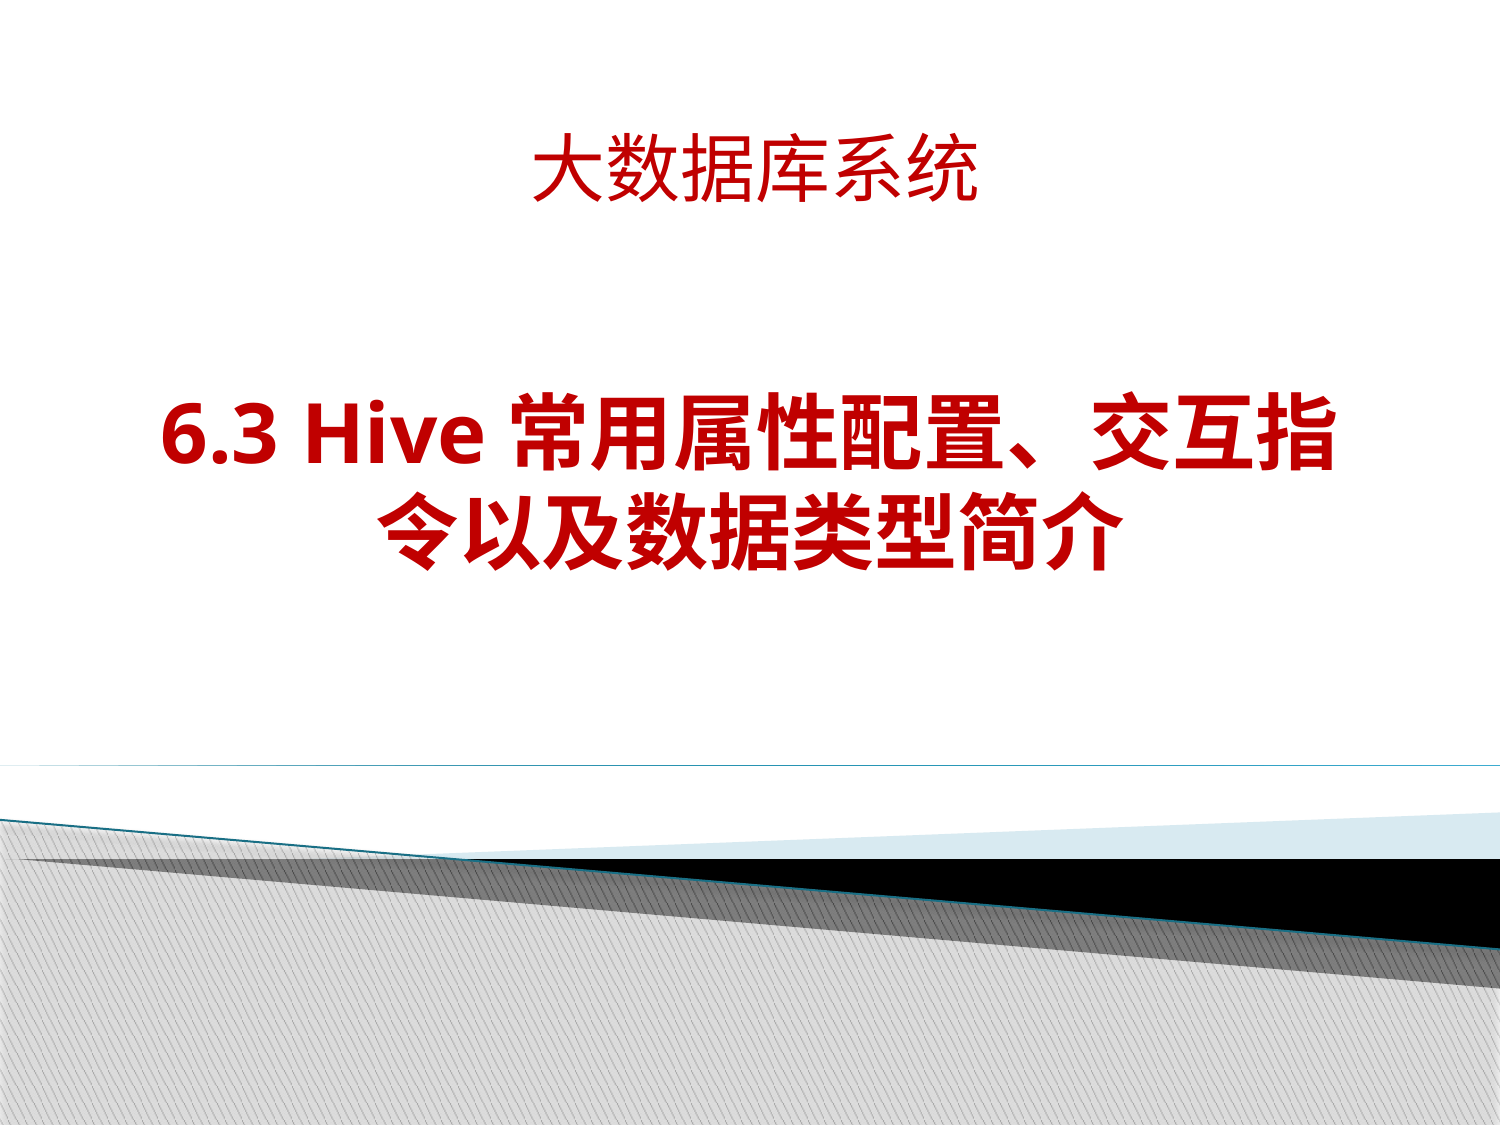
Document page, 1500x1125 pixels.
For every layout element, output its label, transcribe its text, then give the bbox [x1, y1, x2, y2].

picture [5, 859, 1500, 989]
title 6.3 Hive常用属性配置、交互指令以及数据类型简介 [112, 287, 1388, 588]
text_box 大数据库系统 [516, 113, 996, 219]
